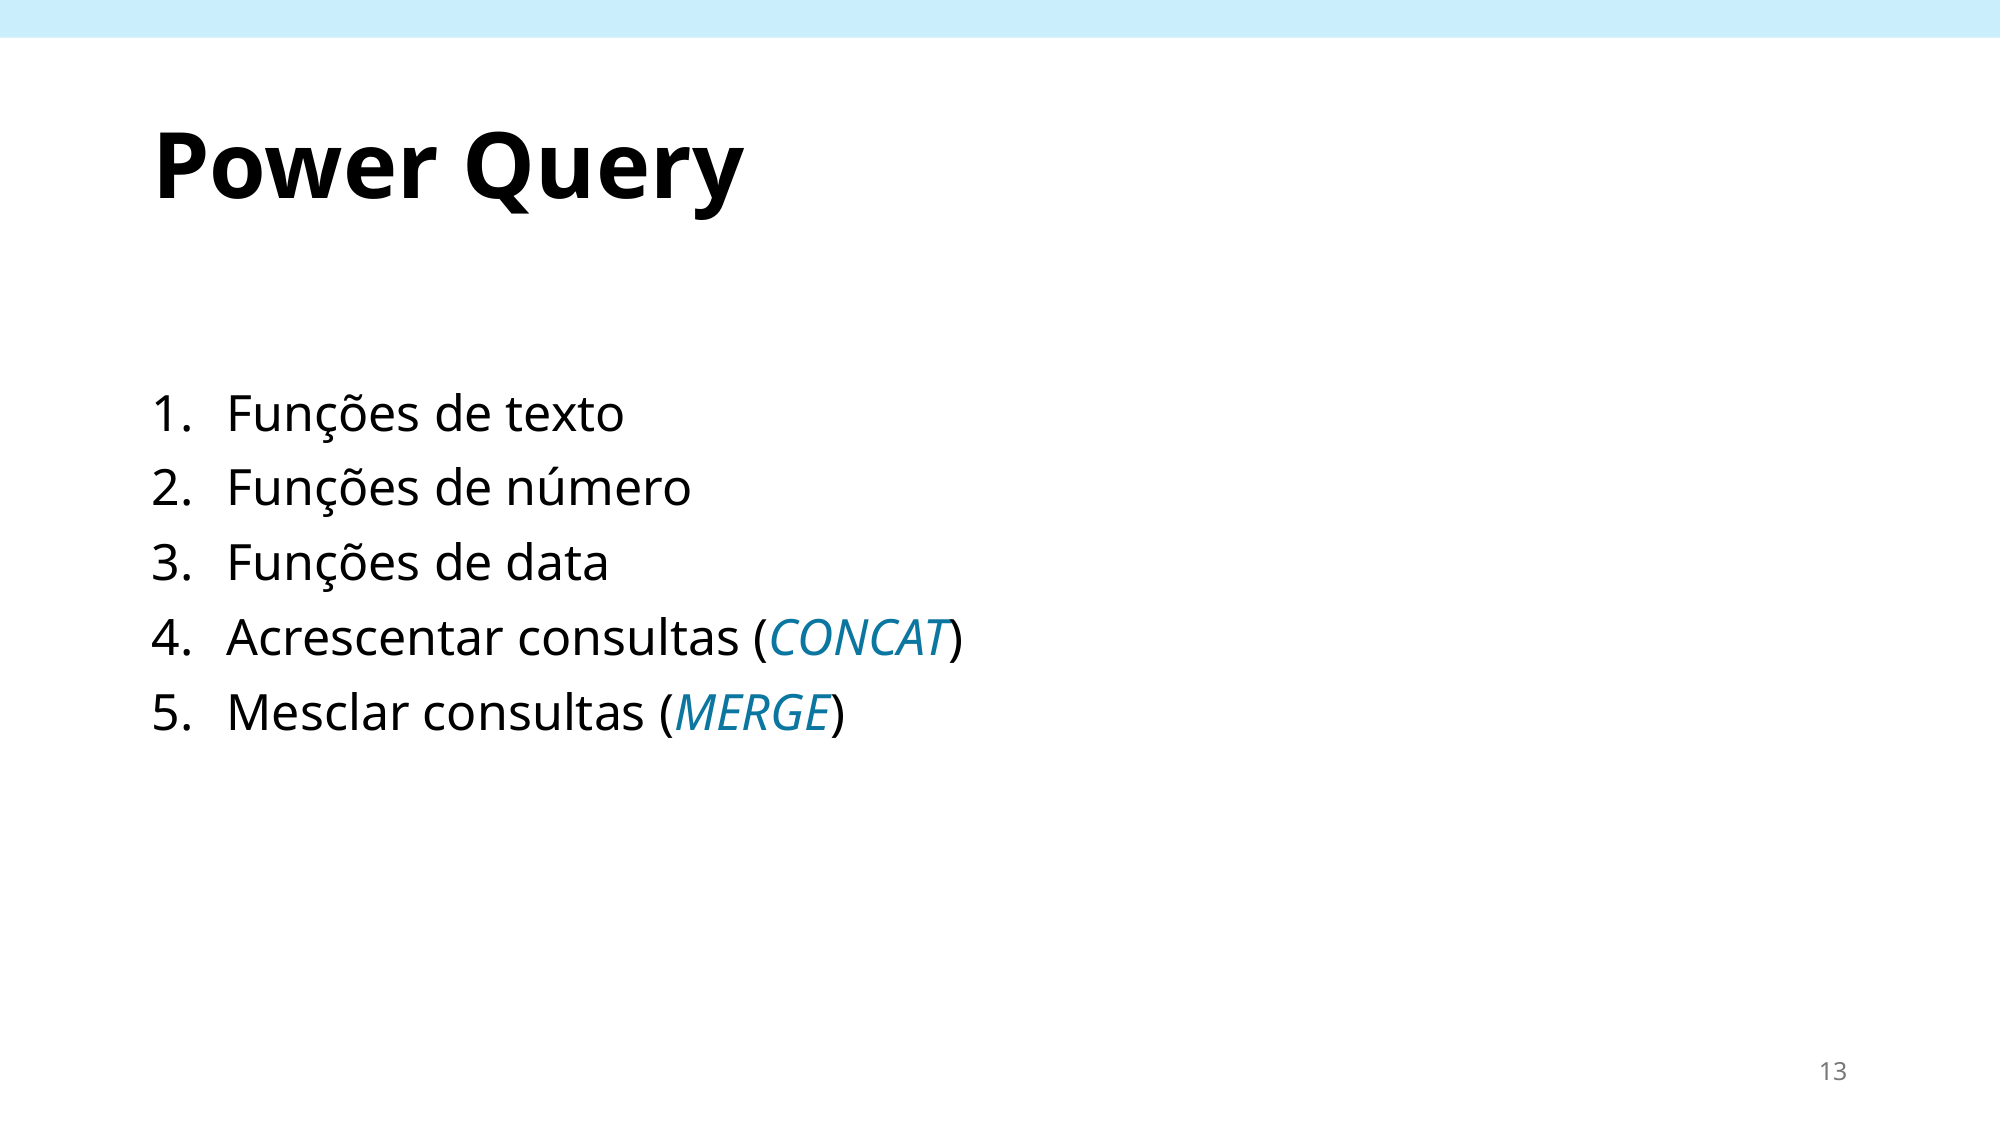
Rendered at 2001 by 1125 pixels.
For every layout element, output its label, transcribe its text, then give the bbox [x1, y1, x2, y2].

text_box [0, 0, 2000, 39]
title Power Query [137, 59, 1863, 278]
list Funções de texto Funções de número Funções de data Acrescentar consultas (CONCAT) Mesclar consultas (MERGE) [136, 299, 1862, 1014]
slide_number 13 [1412, 1042, 1863, 1103]
